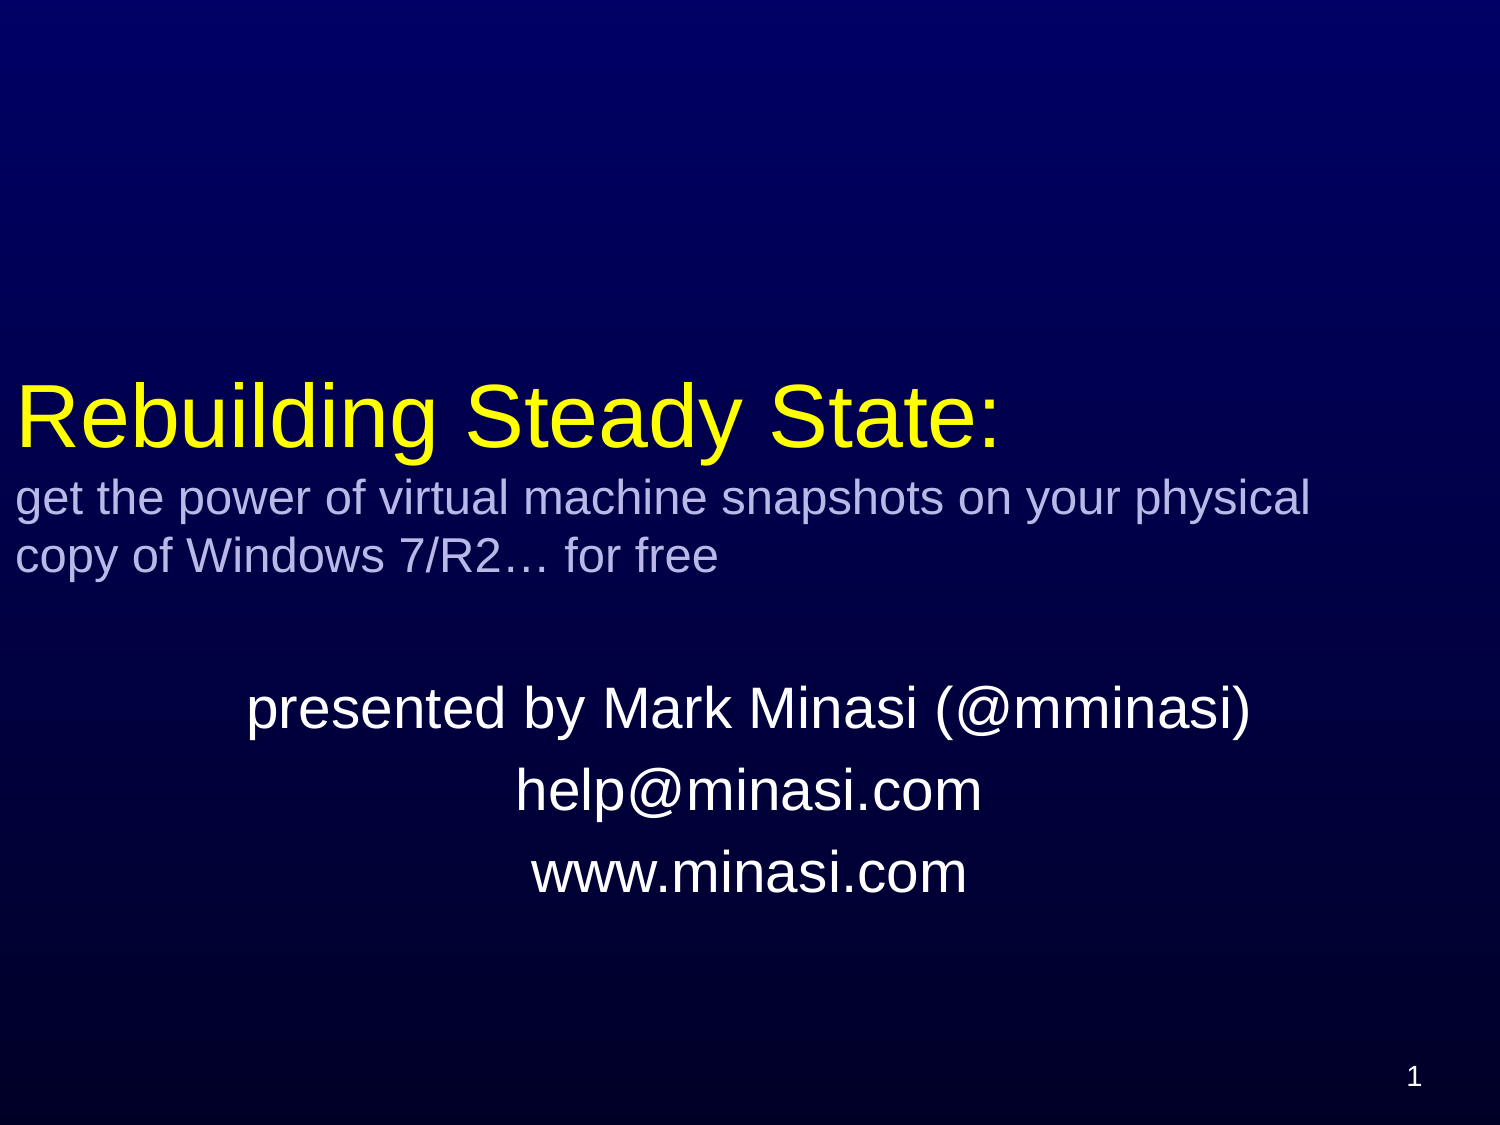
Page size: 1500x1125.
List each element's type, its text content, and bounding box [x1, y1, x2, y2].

title Rebuilding Steady State: get the power of virtual machine snapshots on your physical copy of Windows 7/R2… for free [0, 349, 1388, 591]
slide_number 1 [1125, 1037, 1438, 1113]
subtitle presented by Mark Minasi (@mminasi) help@minasi.com www.minasi.com [225, 662, 1275, 950]
